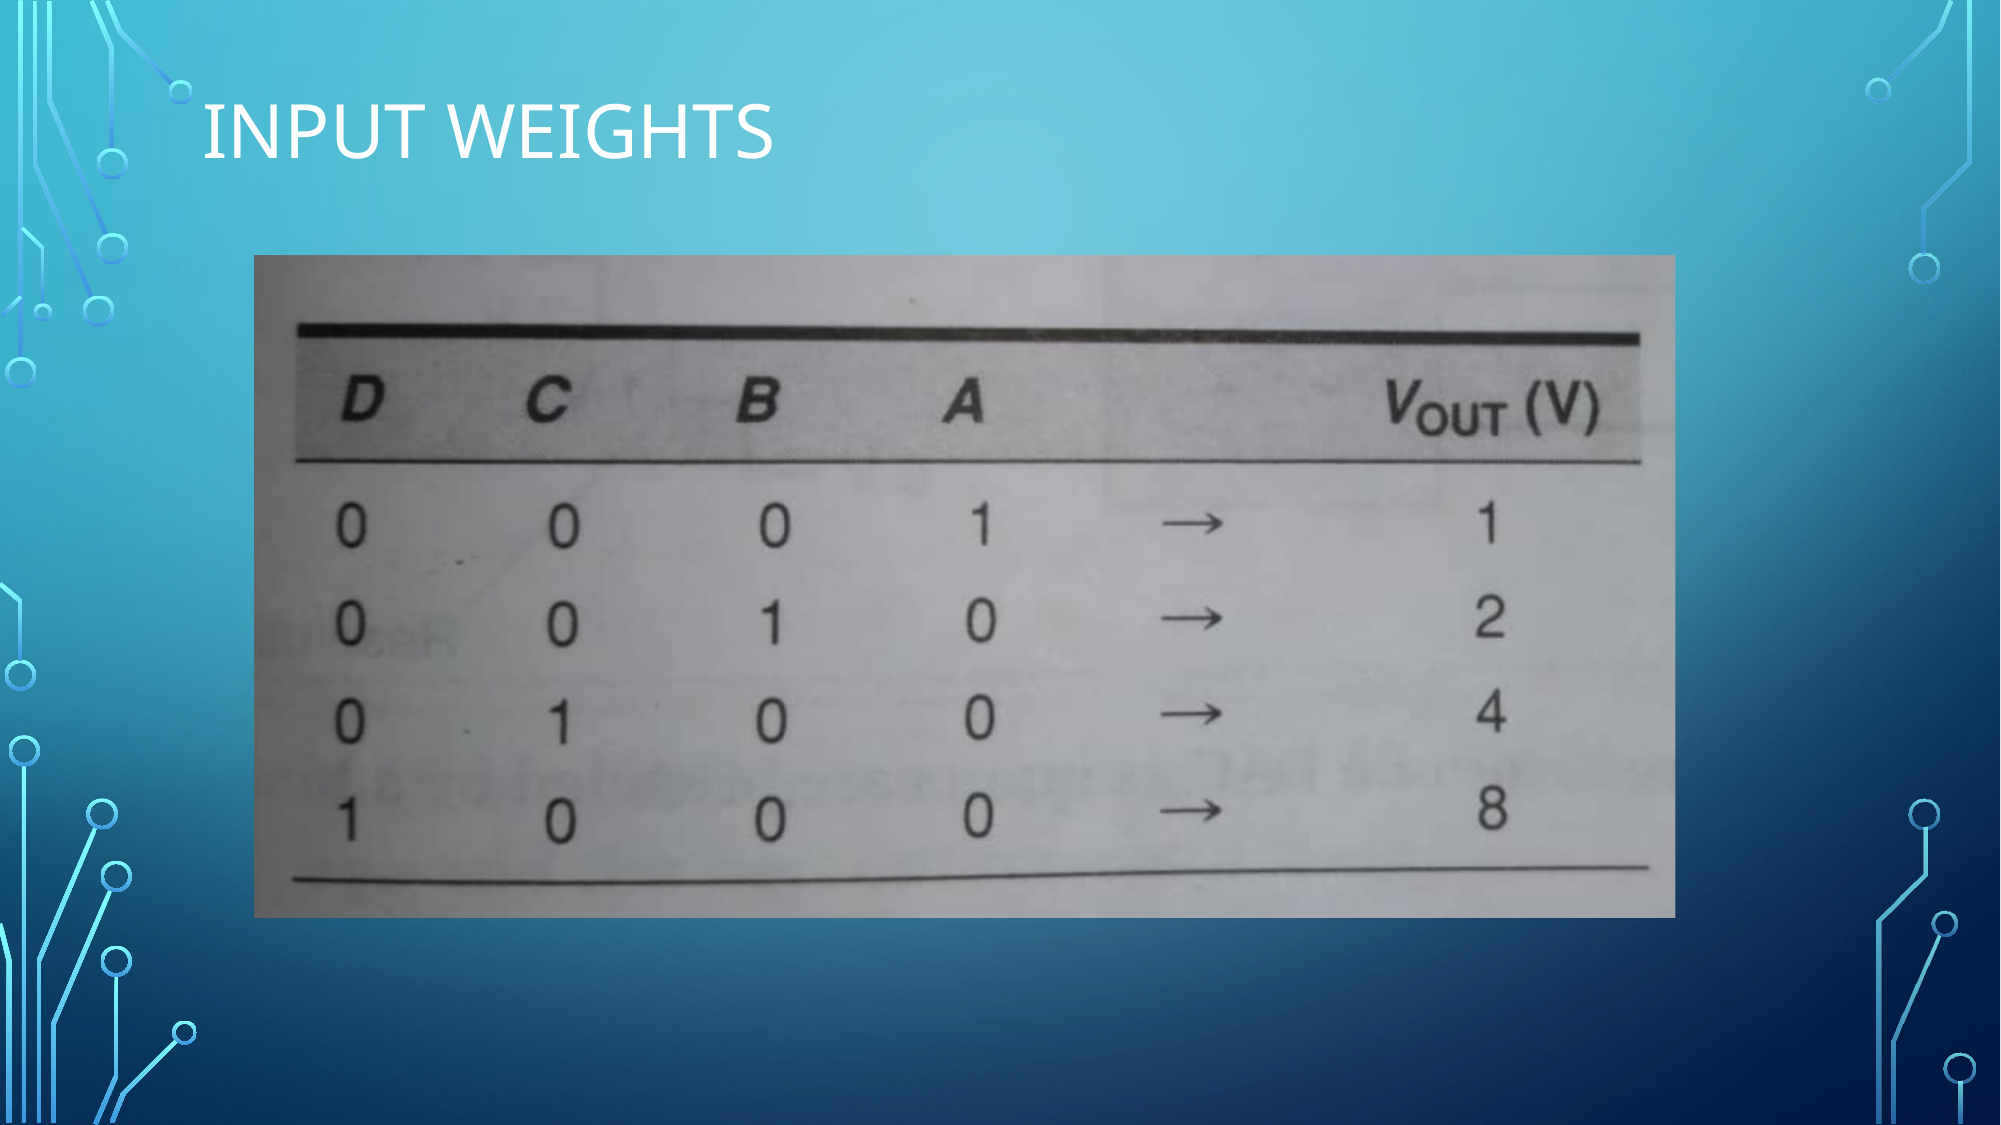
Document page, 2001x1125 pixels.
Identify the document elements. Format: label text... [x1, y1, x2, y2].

picture [253, 255, 1676, 919]
title Input weights [187, 13, 1813, 256]
